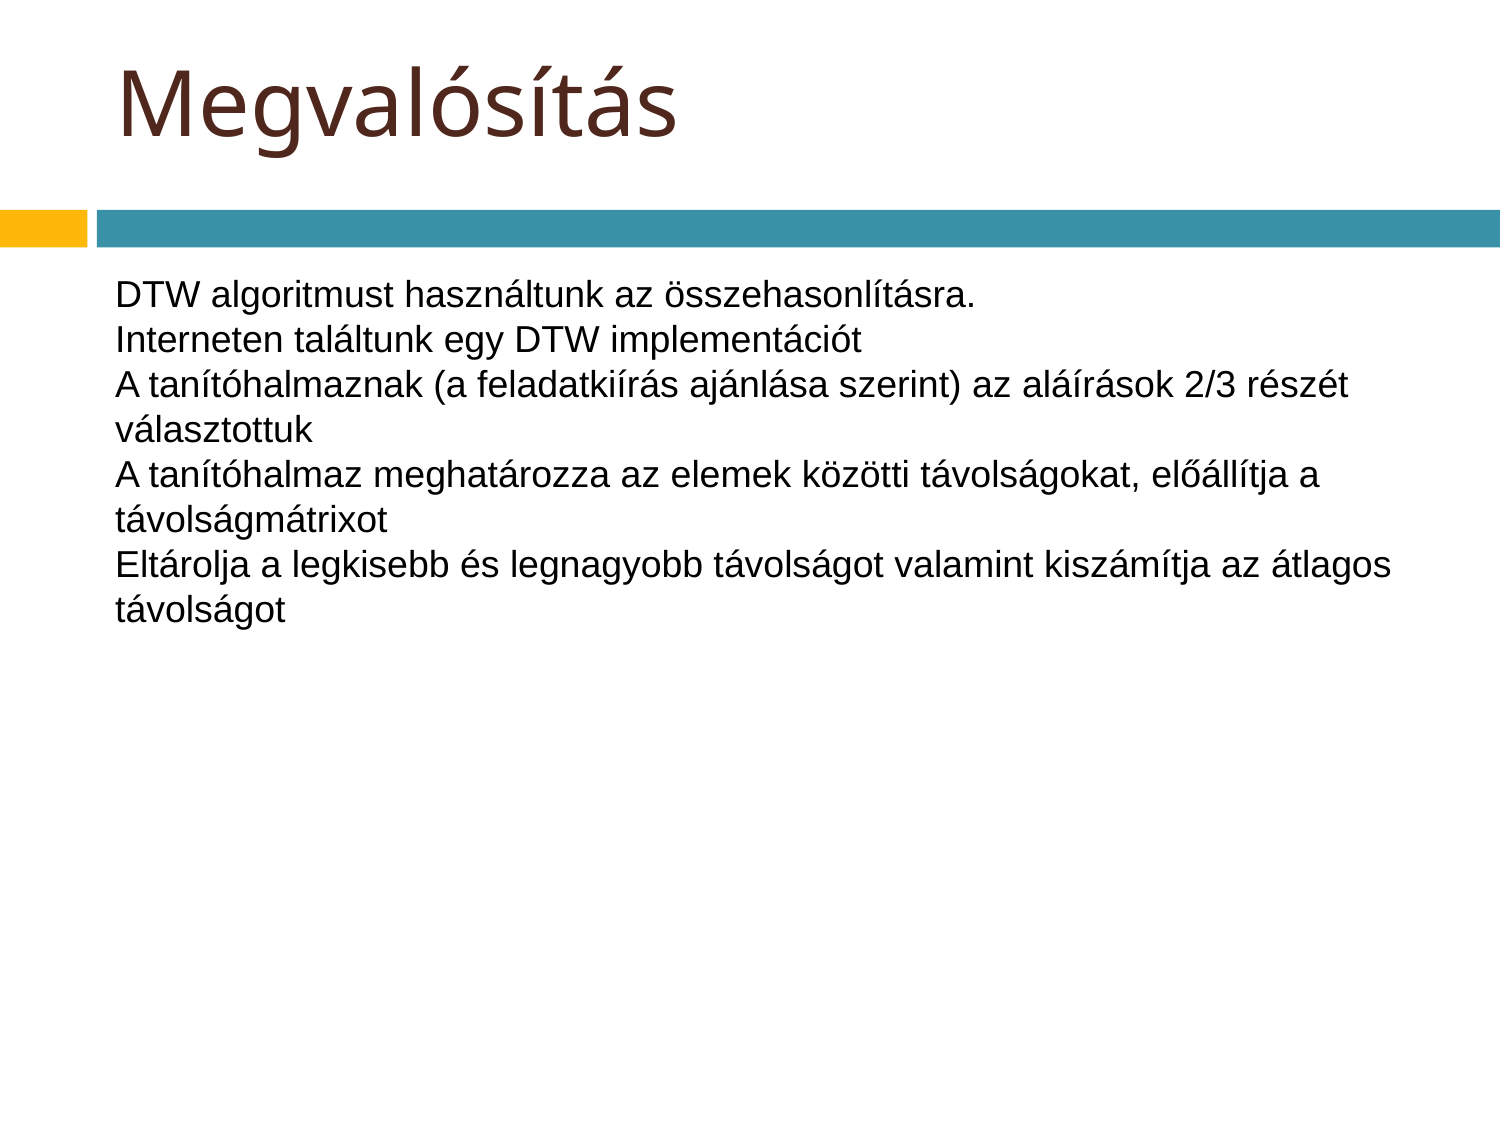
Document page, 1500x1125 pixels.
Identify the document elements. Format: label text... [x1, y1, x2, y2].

text_box Megvalósítás [100, 37, 1438, 200]
text_box DTW algoritmust használtunk az összehasonlításra. Interneten találtunk egy DTW implementációt A tanítóhalmaznak (a feladatkiírás ajánlása szerint) az aláírások 2/3 részét választottuk A tanítóhalmaz meghatározza az elemek közötti távolságokat, előállítja a távolságmátrixot Eltárolja a legkisebb és legnagyobb távolságot valamint kiszámítja az átlagos távolságot [100, 262, 1438, 1000]
